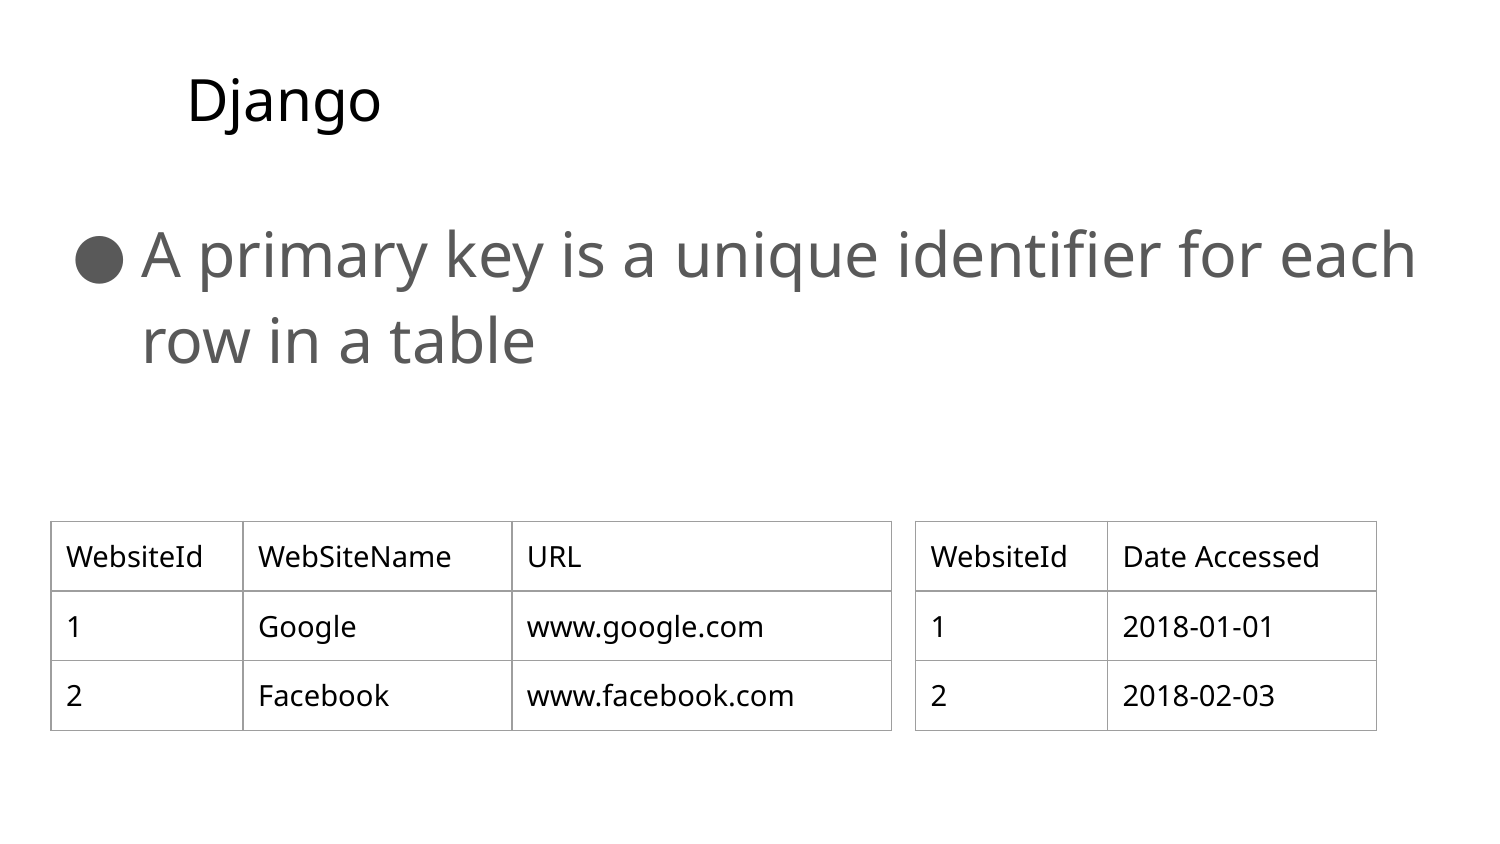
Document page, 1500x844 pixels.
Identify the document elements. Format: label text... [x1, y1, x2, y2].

title Django [171, 48, 1449, 143]
table_cell 2018-02-03 [1108, 661, 1376, 730]
table_cell 2 [52, 661, 242, 730]
table_cell 1 [52, 592, 242, 660]
table_cell Google [244, 592, 511, 660]
table_cell www.google.com [513, 592, 891, 660]
list A primary key is a unique identifier for each row in a table [51, 189, 1449, 750]
table_cell 2018-01-01 [1108, 592, 1376, 660]
table_cell www.facebook.com [513, 661, 891, 730]
table_header URL [513, 522, 891, 590]
table_cell 2 [916, 661, 1107, 730]
table_header WebSiteName [244, 522, 511, 590]
table_cell 1 [916, 592, 1107, 660]
table_header Date Accessed [1108, 522, 1376, 590]
table_cell Facebook [244, 661, 511, 730]
table_header WebsiteId [916, 522, 1107, 590]
table_header WebsiteId [52, 522, 242, 590]
